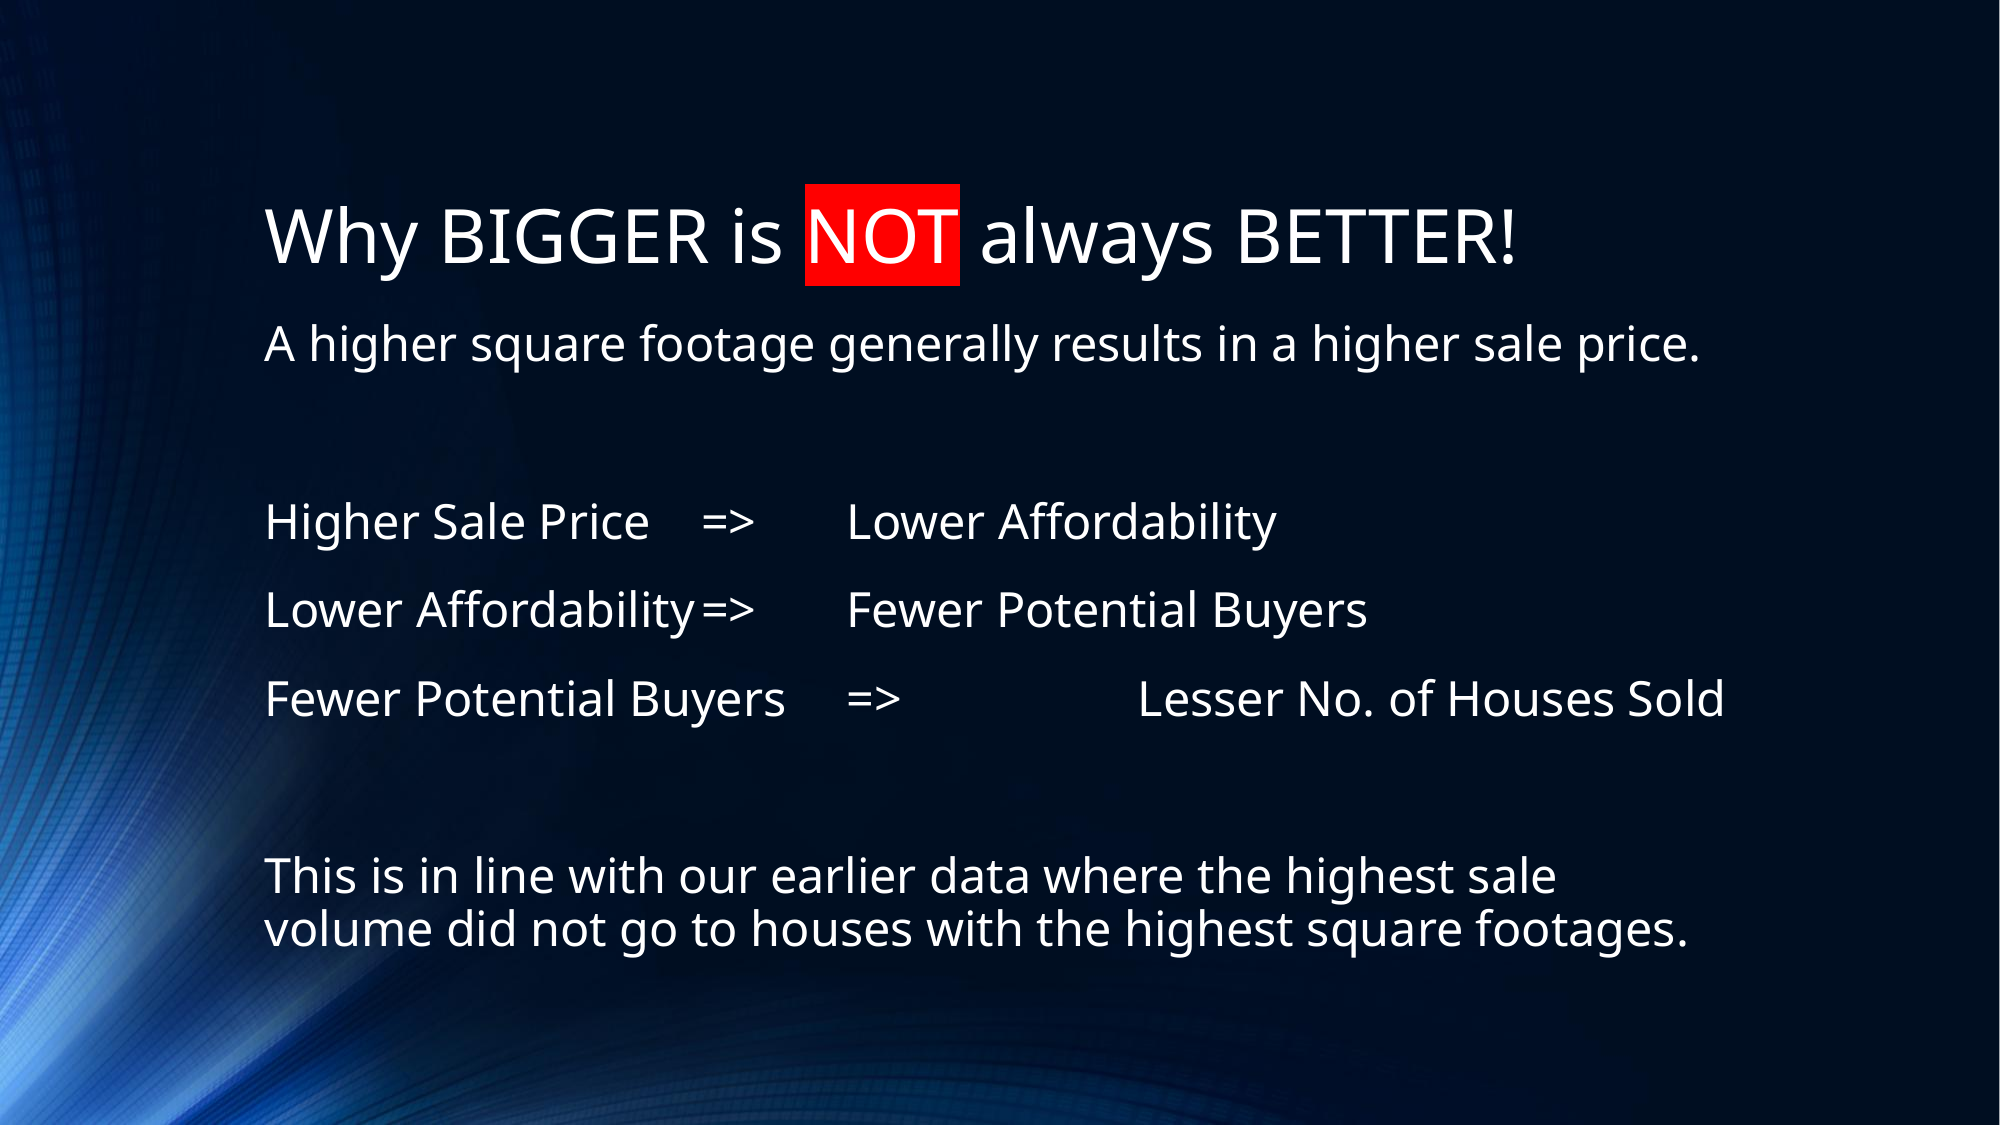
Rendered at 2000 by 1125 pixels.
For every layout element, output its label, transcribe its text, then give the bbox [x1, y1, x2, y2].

title Why BIGGER is NOT always BETTER! [249, 62, 1750, 288]
picture [0, 0, 2000, 1125]
list A higher square footage generally results in a higher sale price. Higher Sale Price => Lower Affordability Lower Affordability => Fewer Potential Buyers Fewer Potential Buyers => Lesser No. of Houses Sold This is in line with our earlier data where the highest sale volume did not go to houses with the highest square footages. [249, 312, 1749, 988]
